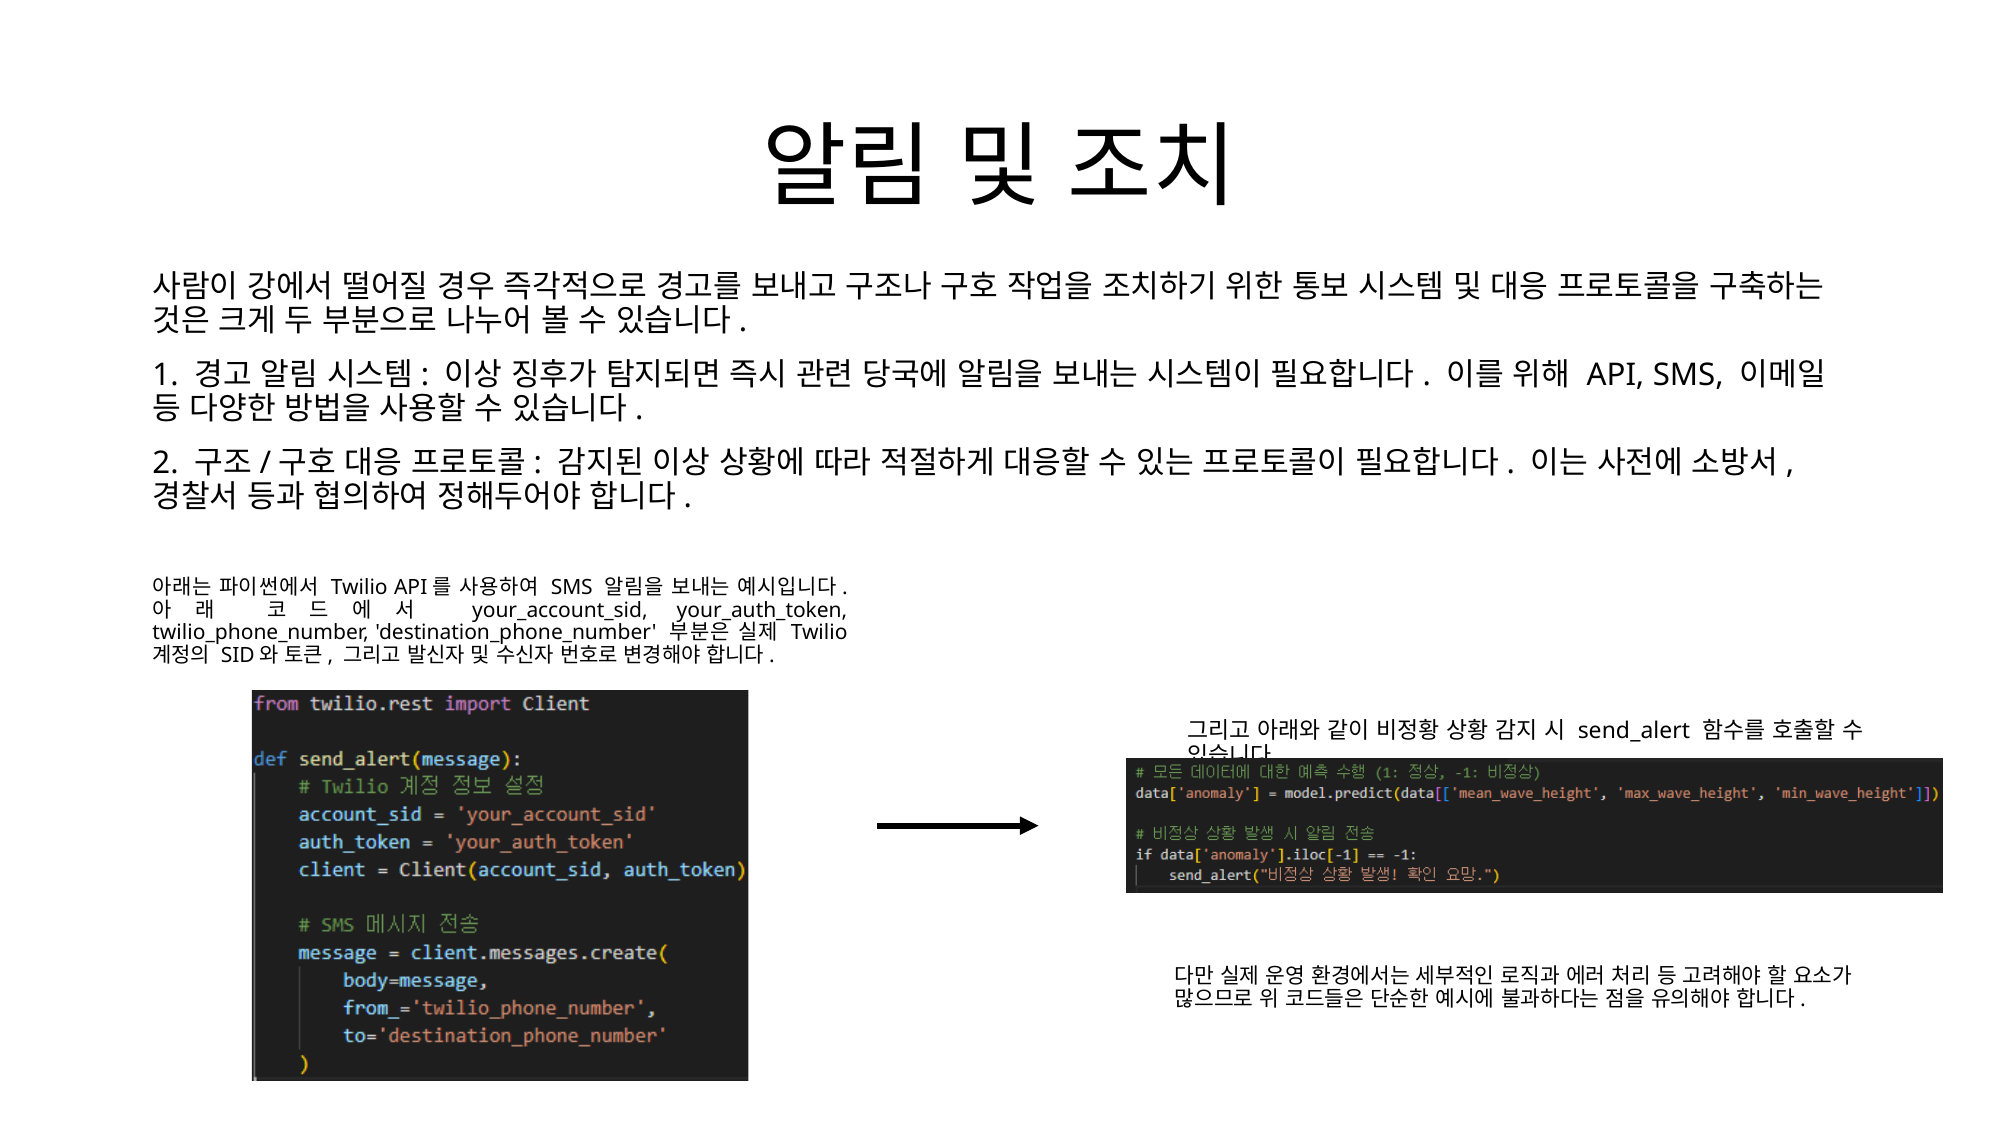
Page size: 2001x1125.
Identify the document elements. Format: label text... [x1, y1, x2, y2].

title 알림 및 조치 [137, 59, 1863, 263]
text_box 아래는 파이썬에서 Twilio API를 사용하여 SMS 알림을 보내는 예시입니다. 아래 코드에서 your_account_sid, your_auth_token, twilio_phone_number, 'destination_phone_number' 부분은 실제 Twilio 계정의 SID와 토큰, 그리고 발신자 및 수신자 번호로 변경해야 합니다. [137, 568, 863, 691]
picture [1126, 758, 1943, 893]
list 사람이 강에서 떨어질 경우 즉각적으로 경고를 보내고 구조나 구호 작업을 조치하기 위한 통보 시스템 및 대응 프로토콜을 구축하는 것은 크게 두 부분으로 나누어 볼 수 있습니다. 1. 경고 알림 시스템: 이상 징후가 탐지되면 즉시 관련 당국에 알림을 보내는 시스템이 필요합니다. 이를 위해 API, SMS, 이메일 등 다양한 방법을 사용할 수 있습니다. 2. 구조/구호 대응 프로토콜: 감지된 이상 상황에 따라 적절하게 대응할 수 있는 프로토콜이 필요합니다. 이는 사전에 소방서, 경찰서 등과 협의하여 정해두어야 합니다. [137, 263, 1863, 527]
text_box 다만 실제 운영 환경에서는 세부적인 로직과 에러 처리 등 고려해야 할 요소가 많으므로 위 코드들은 단순한 예시에 불과하다는 점을 유의해야 합니다. [1159, 957, 1913, 1025]
picture [251, 690, 749, 1081]
text_box 그리고 아래와 같이 비정황 상황 감지 시 send_alert 함수를 호출할 수 있습니다. [1172, 711, 1898, 758]
